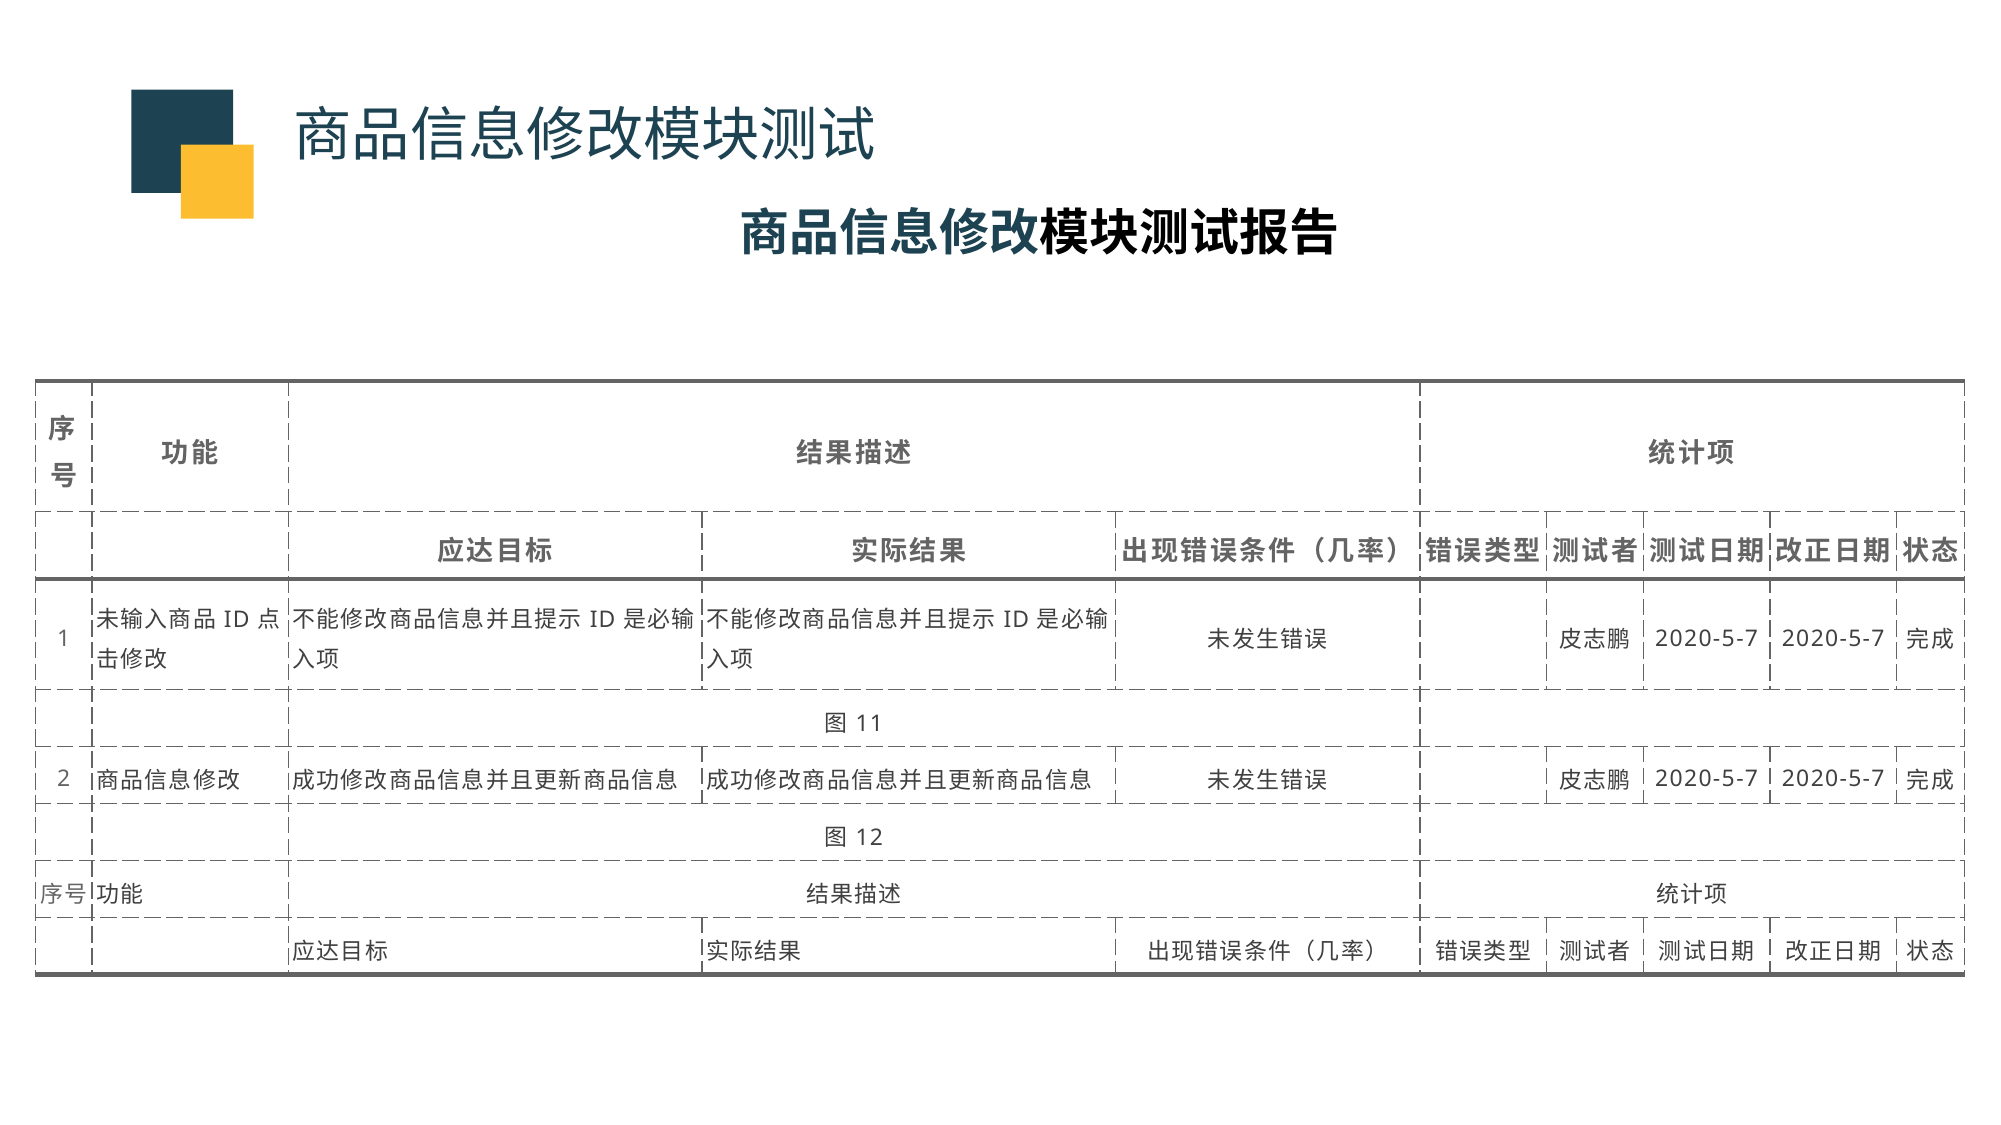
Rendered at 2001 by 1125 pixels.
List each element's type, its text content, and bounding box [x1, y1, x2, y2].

table_cell 序号 [35, 860, 92, 917]
table_cell 完成 [1897, 746, 1964, 803]
table_cell 不能修改商品信息并且提示ID是必输入项 [702, 581, 1116, 689]
table_cell 皮志鹏 [1546, 581, 1644, 689]
table_cell [92, 689, 288, 746]
table_header 统计项 [1420, 383, 1964, 512]
table_cell [35, 803, 92, 860]
text_box 商品信息修改模块测试 [278, 89, 1170, 176]
table_cell 图12 [288, 803, 1420, 860]
table_header 功能 [92, 383, 288, 512]
table_cell [92, 803, 288, 860]
table_cell 2020-5-7 [1644, 581, 1770, 689]
table_cell 实际结果 [702, 512, 1116, 577]
table_cell 完成 [1897, 581, 1964, 689]
table_cell [35, 917, 92, 972]
table_cell 成功修改商品信息并且更新商品信息 [702, 746, 1116, 803]
table_header 序号 [35, 383, 92, 512]
table_cell 应达目标 [288, 512, 702, 577]
table_cell 功能 [92, 860, 288, 917]
table_cell 测试者 [1546, 917, 1644, 972]
table_cell 商品信息修改 [92, 746, 288, 803]
table_cell [1420, 746, 1546, 803]
table_cell 错误类型 [1420, 512, 1546, 577]
table_cell 错误类型 [1420, 917, 1546, 972]
table_cell [35, 689, 92, 746]
table_cell [35, 512, 92, 577]
table_cell 出现错误条件（几率） [1116, 512, 1420, 577]
table_cell 应达目标 [288, 917, 702, 972]
table_cell 1 [35, 581, 92, 689]
table_cell 测试日期 [1644, 917, 1770, 972]
table_header 结果描述 [288, 383, 1420, 512]
table_cell 成功修改商品信息并且更新商品信息 [288, 746, 702, 803]
table_cell 2020-5-7 [1644, 746, 1770, 803]
table_cell 不能修改商品信息并且提示ID是必输入项 [288, 581, 702, 689]
table_cell [1420, 689, 1964, 746]
table_cell [92, 917, 288, 972]
table_cell 状态 [1897, 917, 1964, 972]
table_cell 改正日期 [1770, 917, 1897, 972]
table_cell 未输入商品ID点击修改 [92, 581, 288, 689]
table_cell 统计项 [1420, 860, 1964, 917]
table_cell 2 [35, 746, 92, 803]
table_cell 图11 [288, 689, 1420, 746]
table_cell 结果描述 [288, 860, 1420, 917]
table_cell 测试者 [1546, 512, 1644, 577]
table_cell 皮志鹏 [1546, 746, 1644, 803]
table_cell 改正日期 [1770, 512, 1897, 577]
table_cell 未发生错误 [1116, 746, 1420, 803]
table_cell 未发生错误 [1116, 581, 1420, 689]
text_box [131, 89, 254, 219]
table_cell 2020-5-7 [1770, 581, 1897, 689]
table_cell [1420, 803, 1964, 860]
text_box 商品信息修改模块测试报告 [724, 193, 1558, 268]
table_cell 状态 [1897, 512, 1964, 577]
table_cell 测试日期 [1644, 512, 1770, 577]
table_cell [1420, 581, 1546, 689]
table_cell 出现错误条件（几率） [1116, 917, 1420, 972]
table_cell 2020-5-7 [1770, 746, 1897, 803]
table_cell 实际结果 [702, 917, 1116, 972]
table_cell [92, 512, 288, 577]
